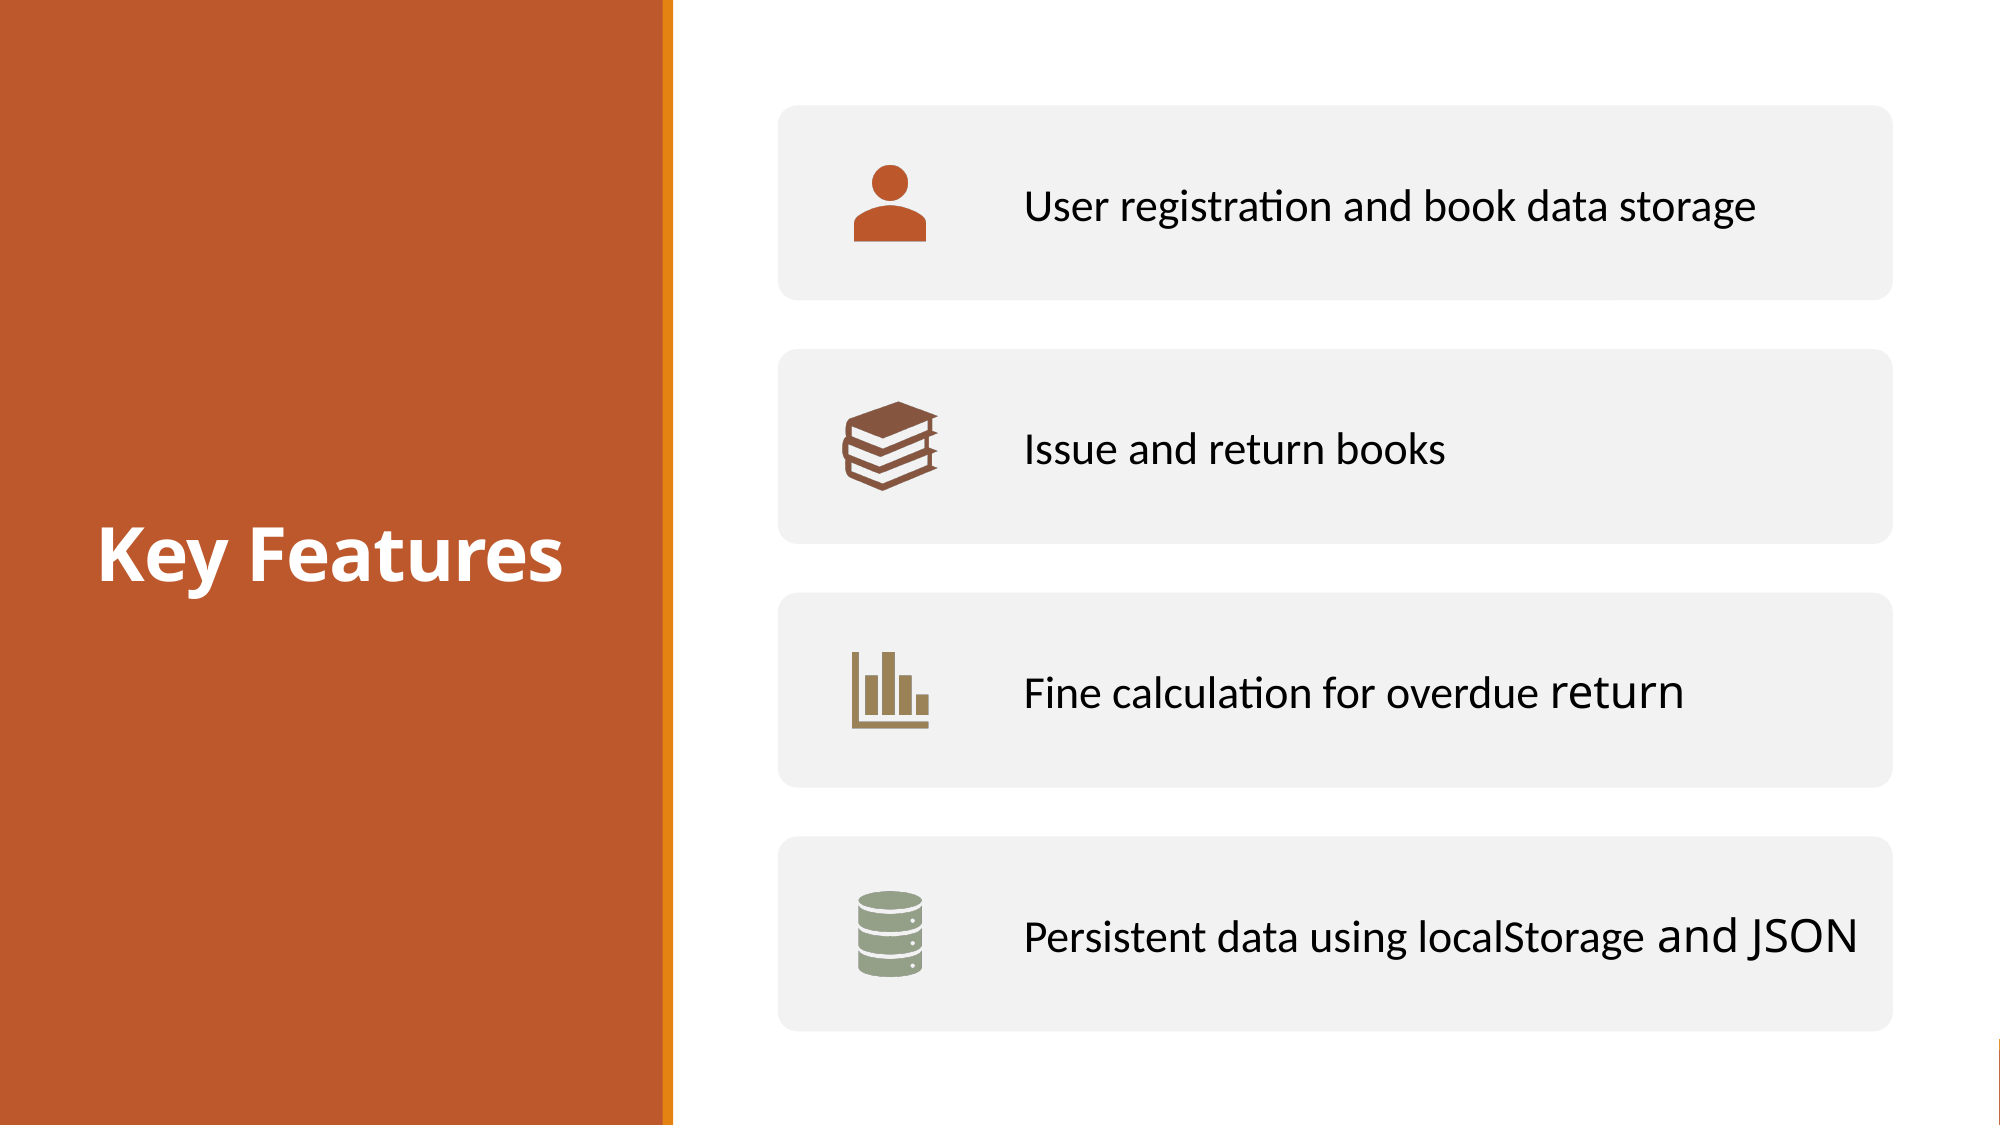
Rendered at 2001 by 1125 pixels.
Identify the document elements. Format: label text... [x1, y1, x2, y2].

text_box [0, 0, 661, 1125]
text_box [674, 0, 2000, 1125]
title Key Features [80, 84, 587, 1032]
text_box [661, 0, 674, 1125]
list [777, 104, 1894, 1033]
